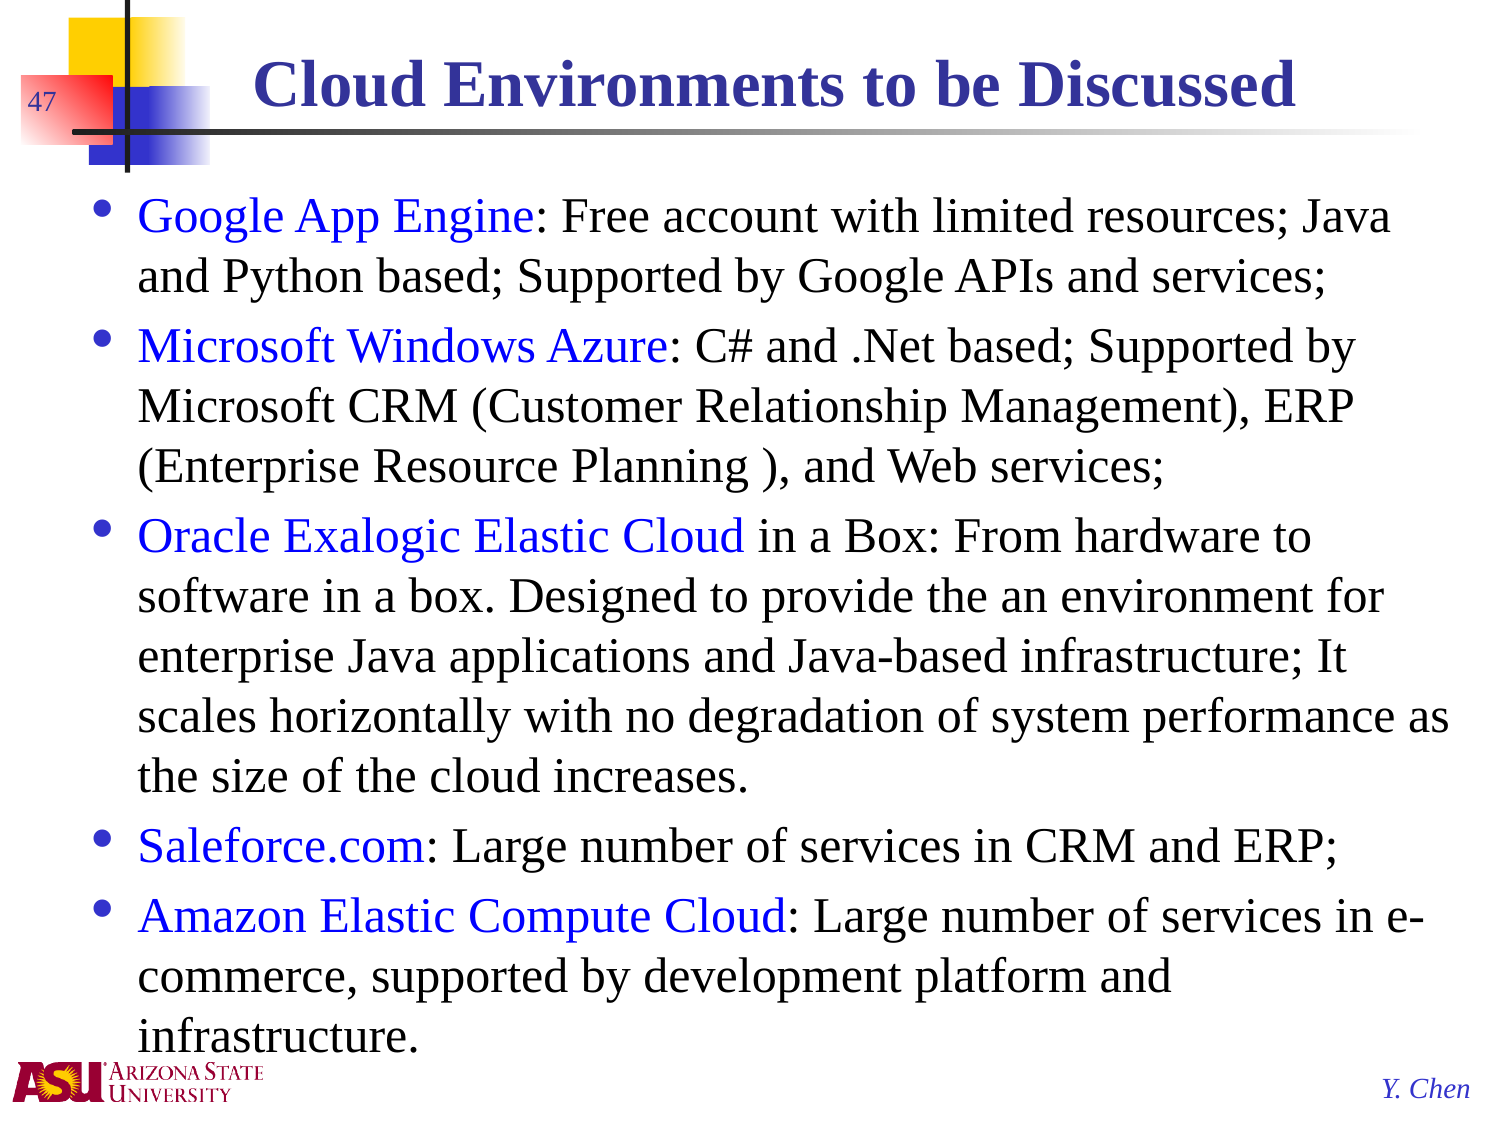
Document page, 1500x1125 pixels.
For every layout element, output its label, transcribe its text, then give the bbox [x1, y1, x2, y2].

title Cloud Environments to be Discussed [237, 24, 1488, 128]
list Google App Engine: Free account with limited resources; Java and Python based; Supported by Google APIs and services; Microsoft Windows Azure: C# and .Net based; Supported by Microsoft CRM (Customer Relationship Management), ERP (Enterprise Resource Planning ), and Web services; Oracle Exalogic Elastic Cloud in a Box: From hardware to software in a box. Designed to provide the an environment for enterprise Java applications and Java-based infrastructure; It scales horizontally with no degradation of system performance as the size of the cloud increases. Saleforce.com: Large number of services in CRM and ERP; Amazon Elastic Compute Cloud: Large number of services in e-commerce, supported by development platform and infrastructure. [62, 174, 1469, 1100]
slide_number 47 [12, 49, 126, 126]
picture [12, 1062, 263, 1102]
